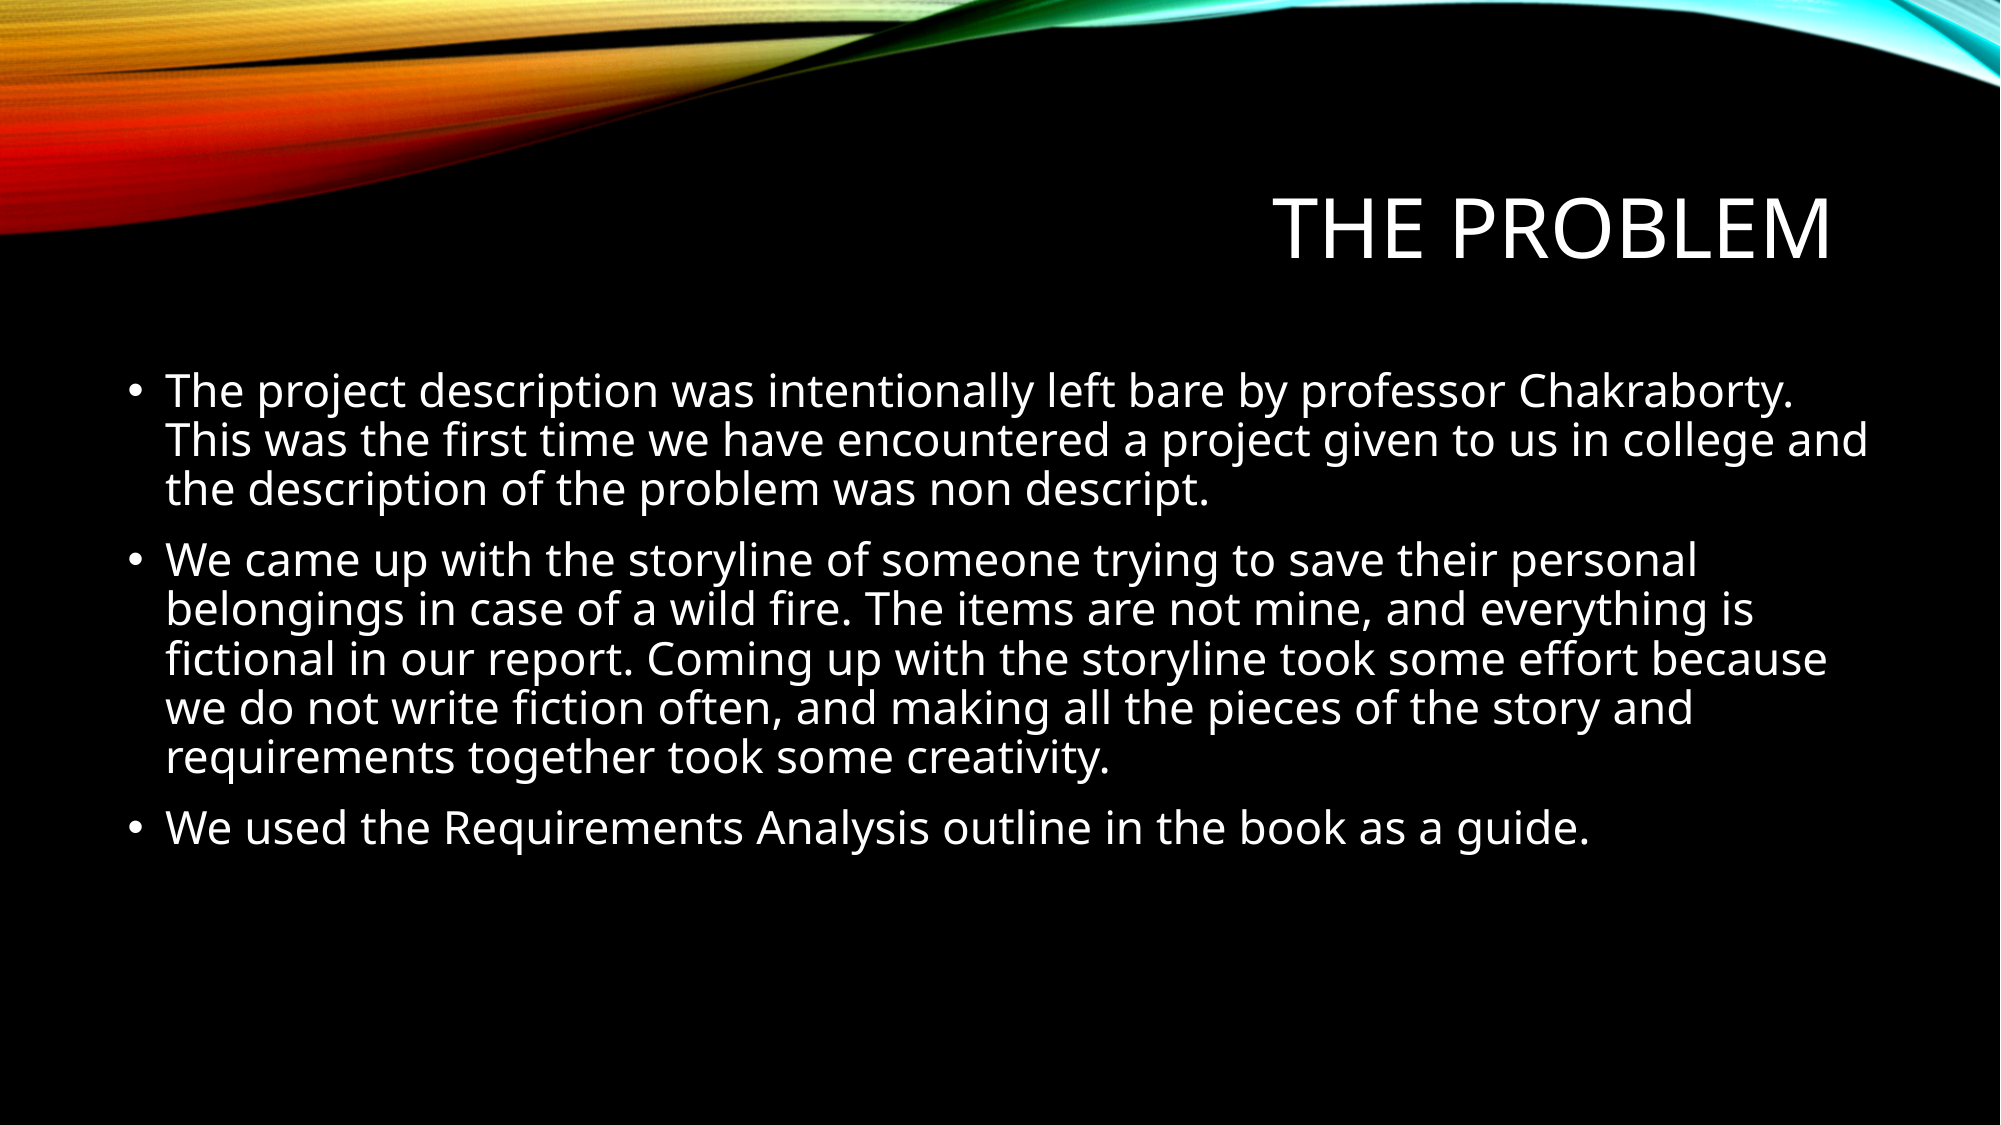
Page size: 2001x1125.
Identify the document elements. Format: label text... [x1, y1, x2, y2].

picture [0, 0, 2000, 237]
list The project description was intentionally left bare by professor Chakraborty. This was the first time we have encountered a project given to us in college and the description of the problem was non descript. We came up with the storyline of someone trying to save their personal belongings in case of a wild fire. The items are not mine, and everything is fictional in our report. Coming up with the storyline took some effort because we do not write fiction often, and making all the pieces of the story and requirements together took some creativity. We used the Requirements Analysis outline in the book as a guide. [112, 360, 1888, 1021]
title The problem [474, 125, 1888, 338]
